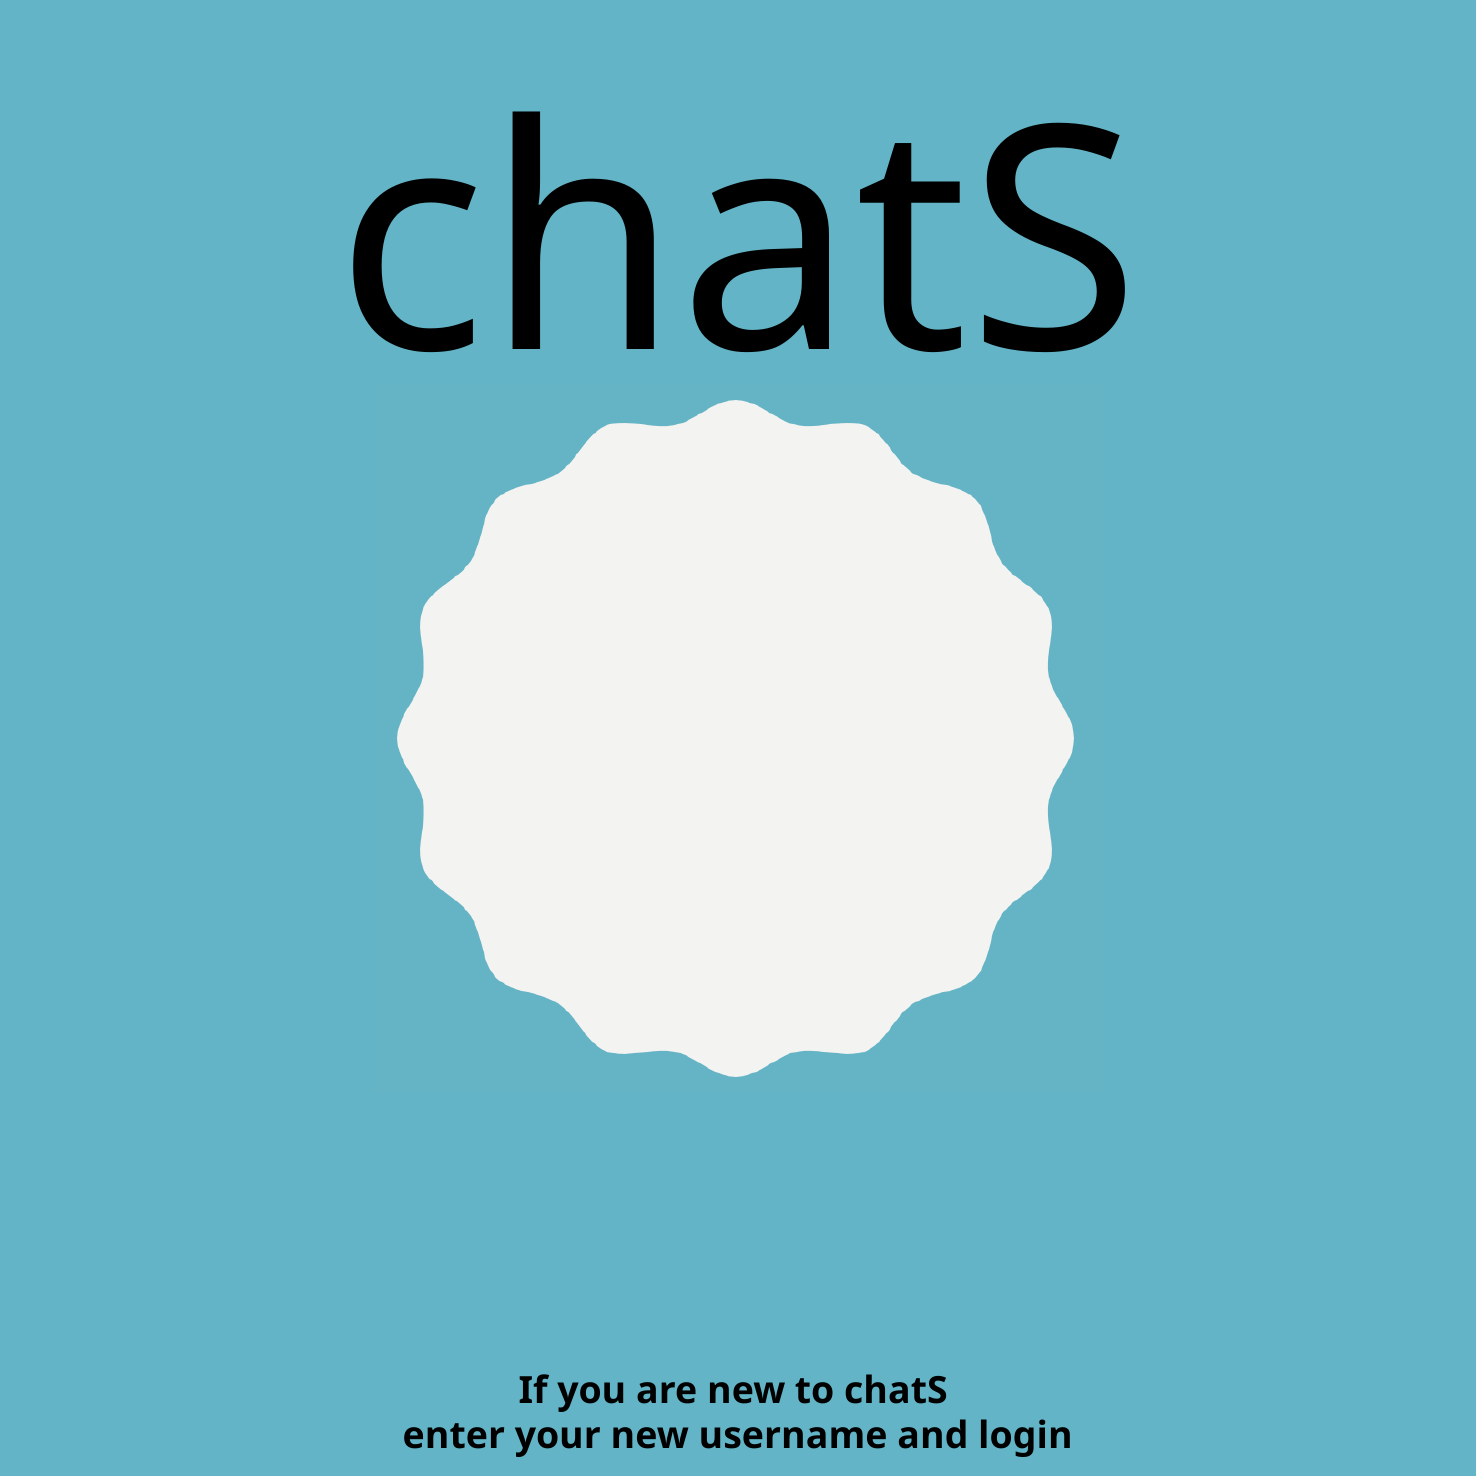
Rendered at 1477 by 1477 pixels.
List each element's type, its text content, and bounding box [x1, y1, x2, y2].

picture [373, 383, 1103, 1093]
text_box chatS [321, 29, 1155, 420]
text_box If you are new to chatS enter your new username and login [369, 1358, 1108, 1463]
